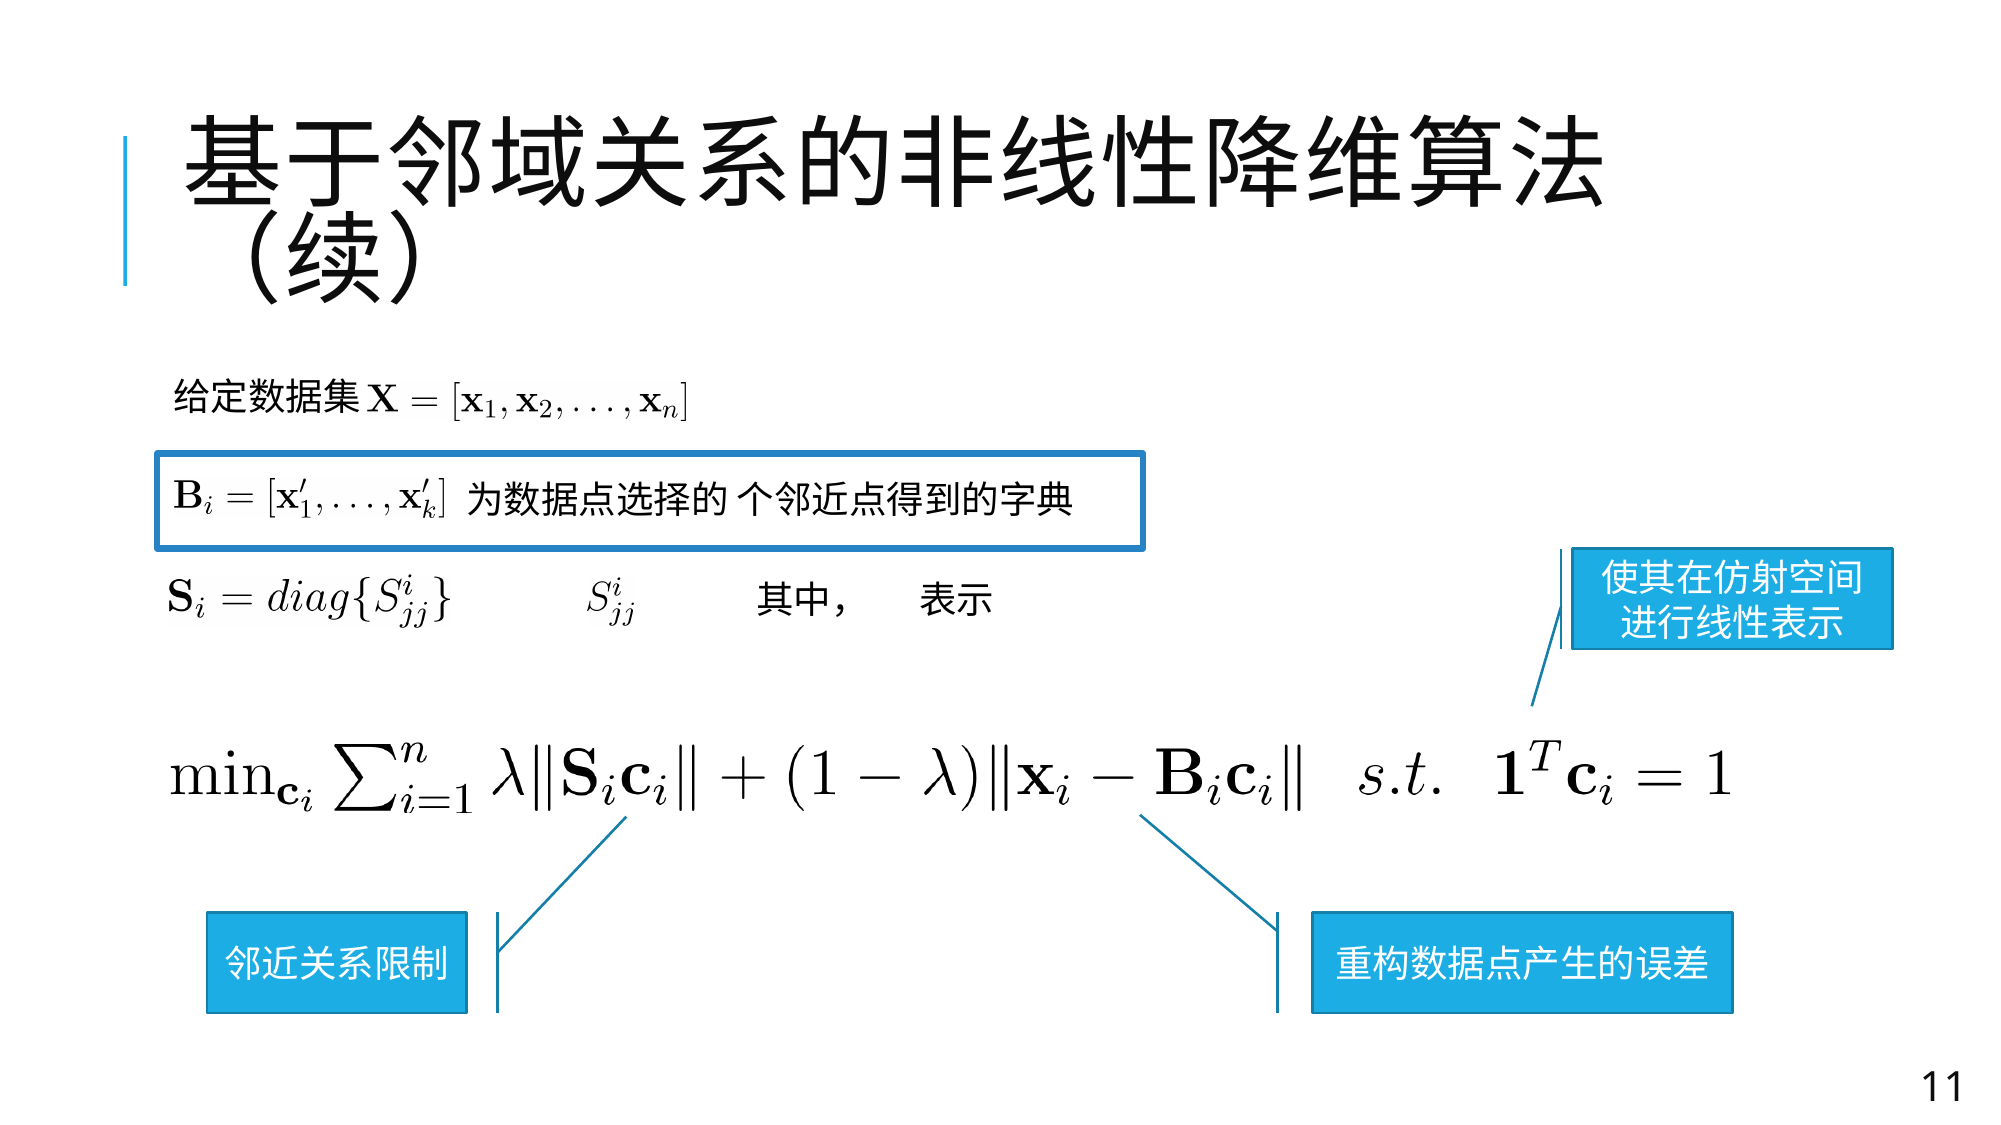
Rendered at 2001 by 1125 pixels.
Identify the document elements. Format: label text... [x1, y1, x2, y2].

text_box 重构数据点产生的误差 [1153, 828, 1279, 1013]
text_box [173, 475, 446, 521]
text_box 使其在仿射空间进行线性表示 [1530, 548, 1563, 707]
slide_number 11 [1904, 1065, 2000, 1111]
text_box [167, 570, 452, 630]
title 基于邻域关系的非线性降维算法（续） [168, 96, 1847, 342]
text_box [585, 574, 636, 628]
text_box 邻近关系限制 [496, 828, 618, 1013]
text_box 使其在仿射空间进行线性表示 [1571, 547, 1894, 650]
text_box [156, 364, 688, 426]
text_box 邻近关系限制 [206, 911, 468, 1014]
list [167, 734, 1733, 817]
text_box 重构数据点产生的误差 [1311, 911, 1734, 1014]
text_box [156, 452, 1144, 550]
